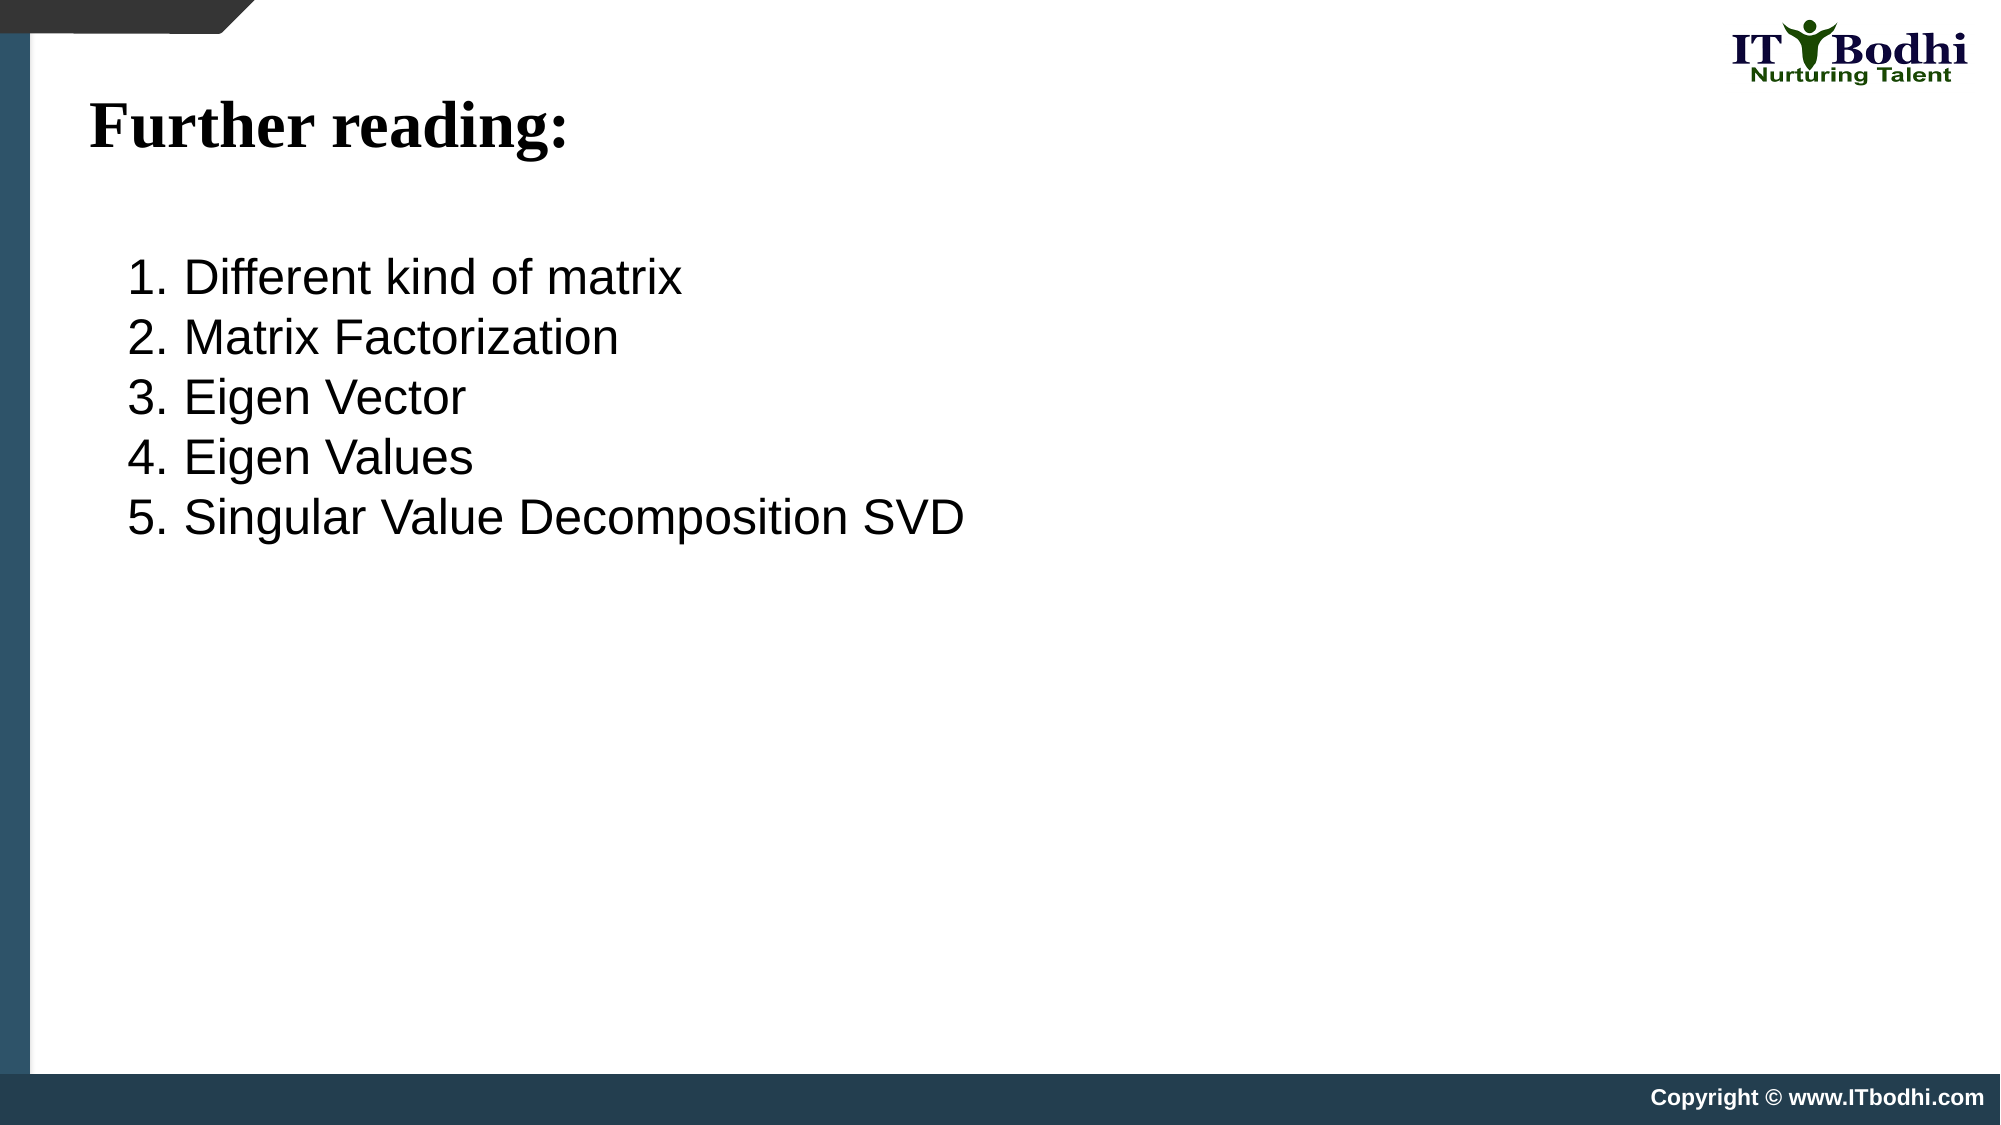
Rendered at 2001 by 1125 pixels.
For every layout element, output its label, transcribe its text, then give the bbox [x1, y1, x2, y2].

text_box [25, 0, 1098, 208]
text_box Different kind of matrix Matrix Factorization Eigen Vector Eigen Values Singular Value Decomposition SVD [112, 237, 1750, 553]
text_box Copyright © www.ITbodhi.com [0, 1074, 2000, 1125]
picture [1724, 15, 1976, 94]
text_box Further reading: [75, 73, 1098, 168]
